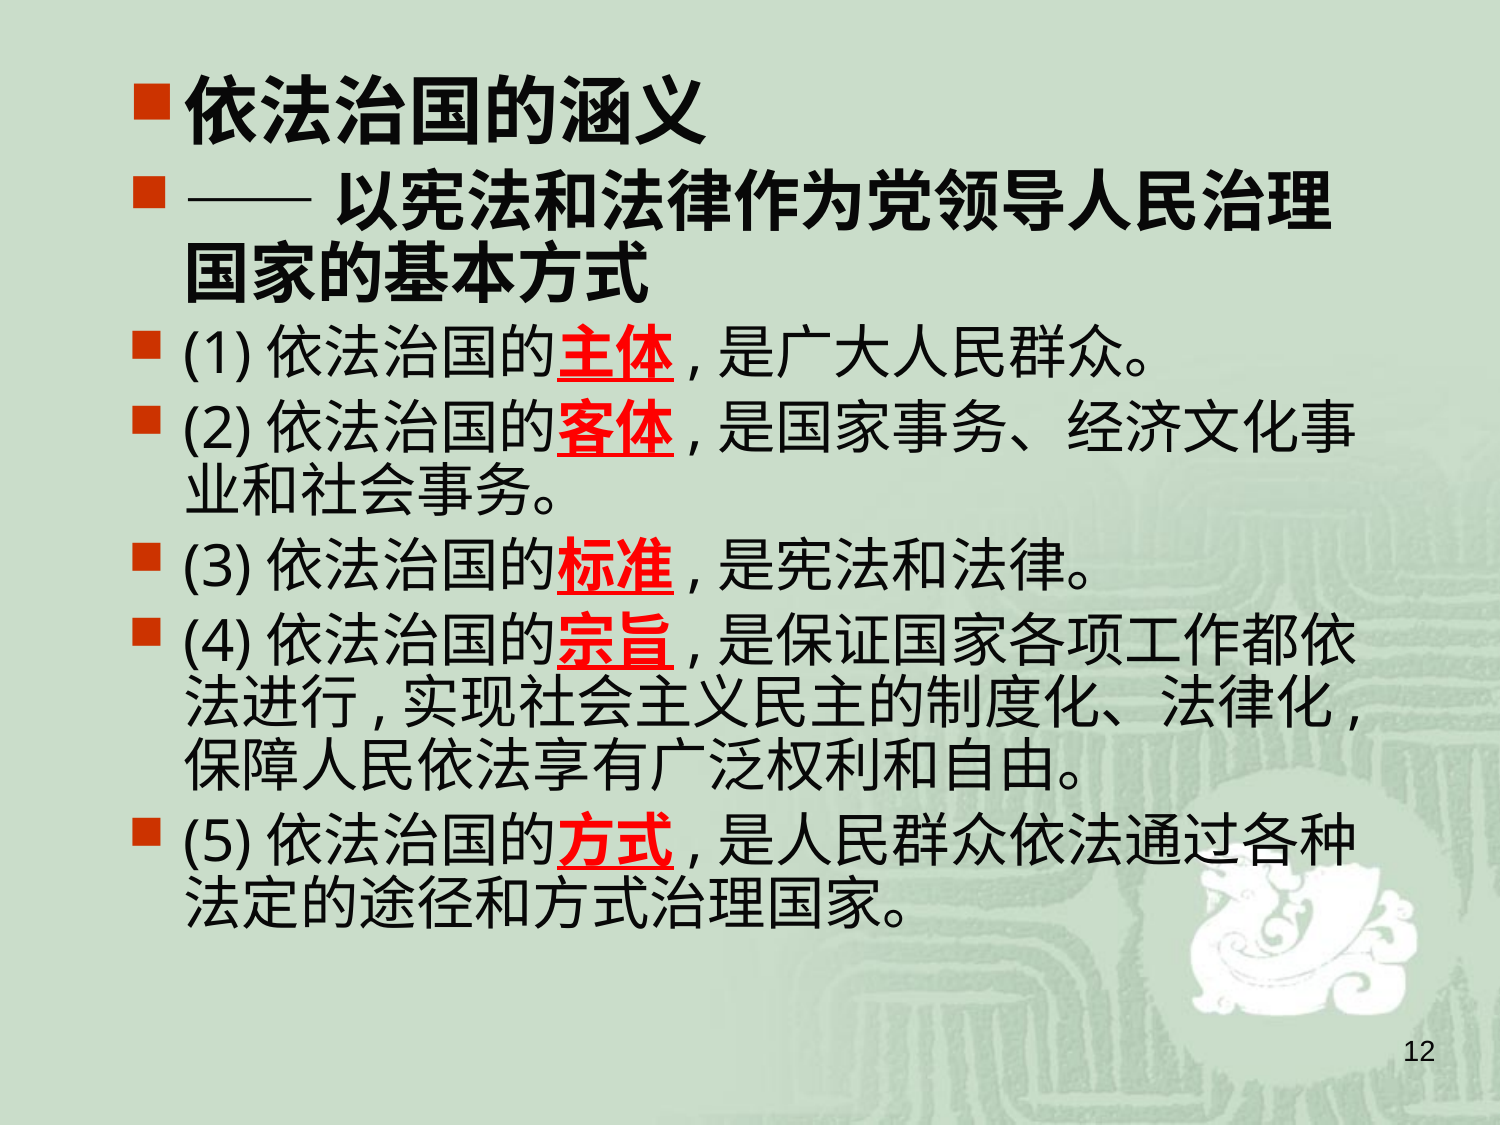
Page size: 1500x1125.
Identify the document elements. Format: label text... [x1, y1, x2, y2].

slide_number 12 [1074, 1024, 1451, 1103]
list 依法治国的涵义 ——以宪法和法律作为党领导人民治理国家的基本方式 (1)依法治国的主体,是广大人民群众。 (2)依法治国的客体,是国家事务、经济文化事业和社会事务。 (3)依法治国的标准,是宪法和法律。 (4)依法治国的宗旨,是保证国家各项工作都依法进行,实现社会主义民主的制度化、法律化,保障人民依法享有广泛权利和自由。 (5)依法治国的方式,是人民群众依法通过各种法定的途径和方式治理国家。 [111, 66, 1375, 1036]
picture [0, 0, 1500, 1125]
